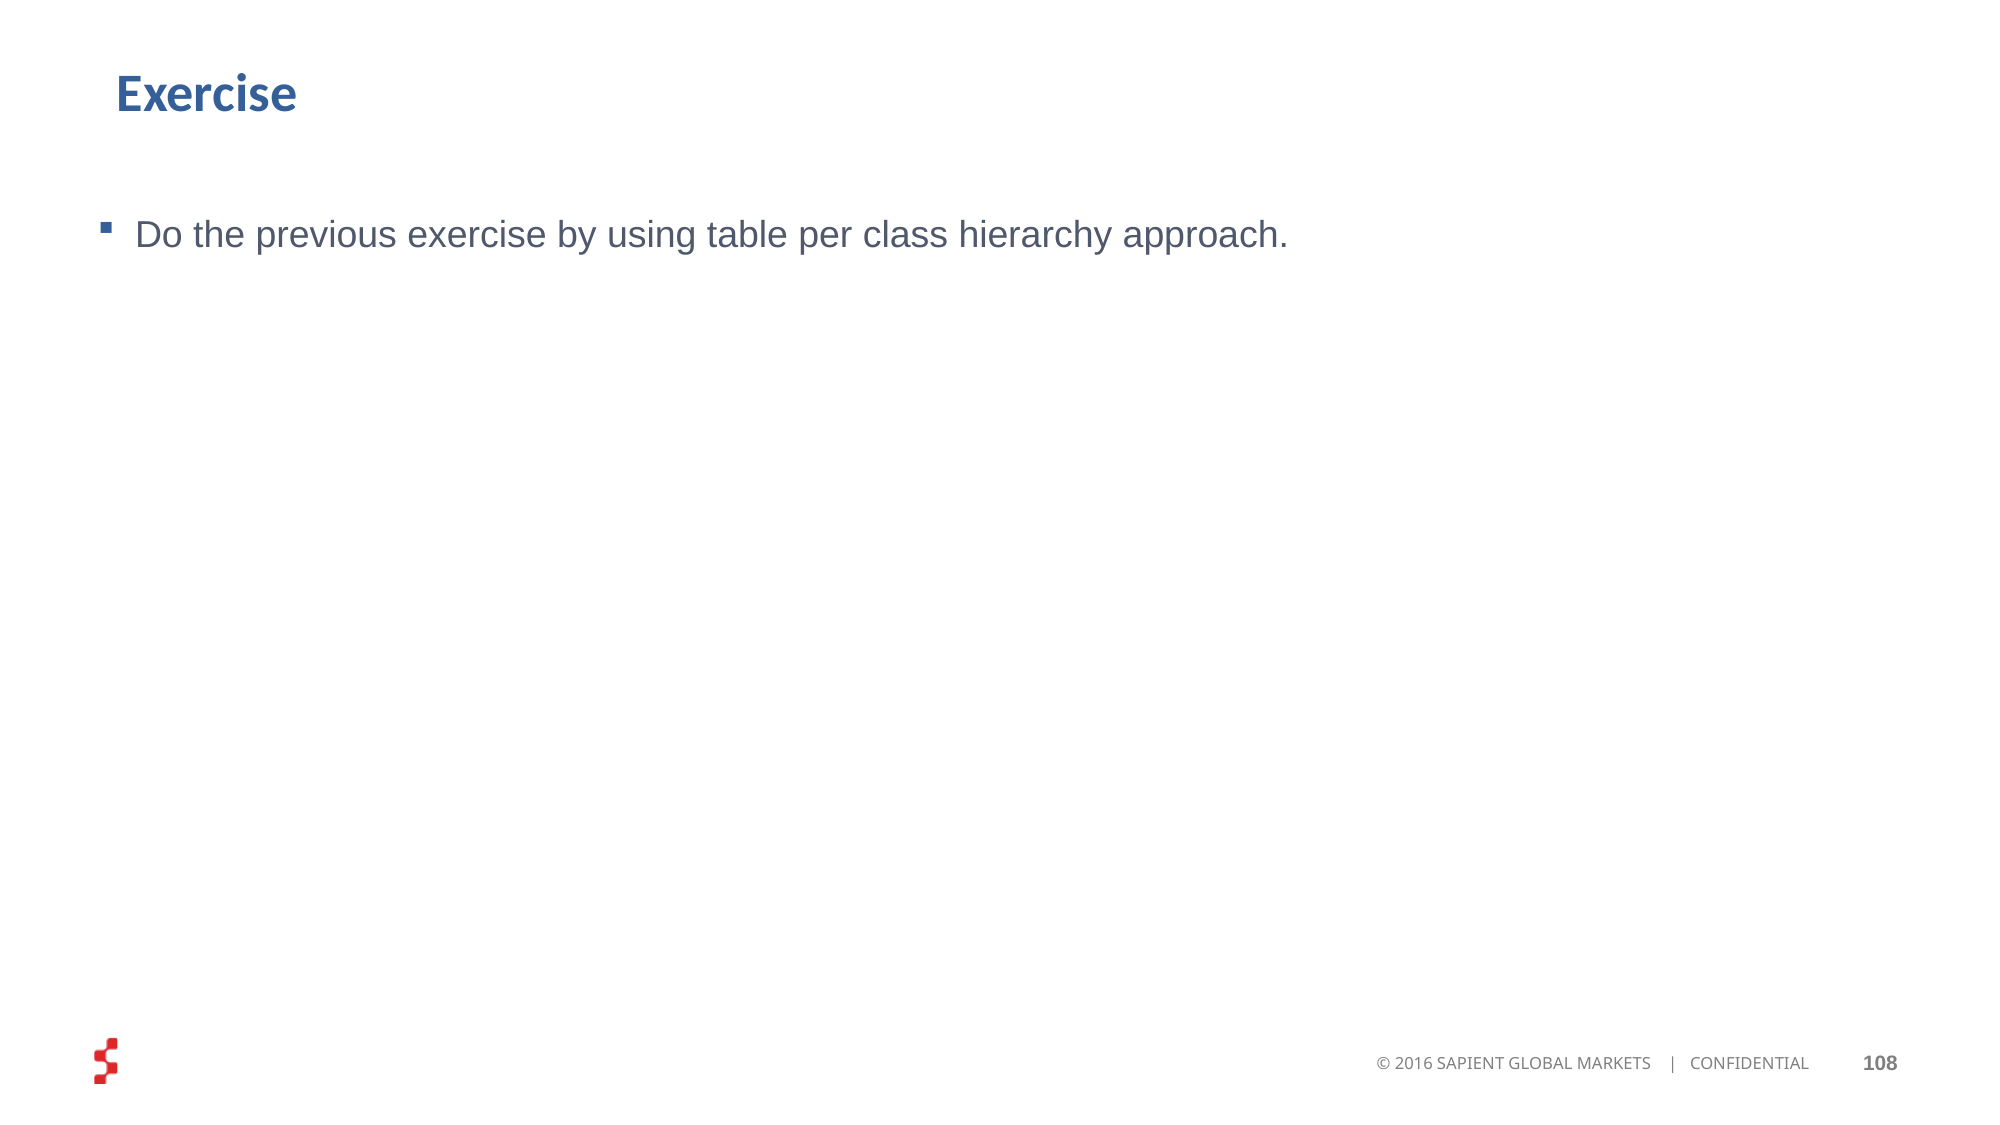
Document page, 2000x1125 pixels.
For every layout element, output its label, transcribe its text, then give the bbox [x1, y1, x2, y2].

list Do the previous exercise by using table per class hierarchy approach. [97, 210, 1933, 973]
title Exercise [116, 50, 1967, 163]
